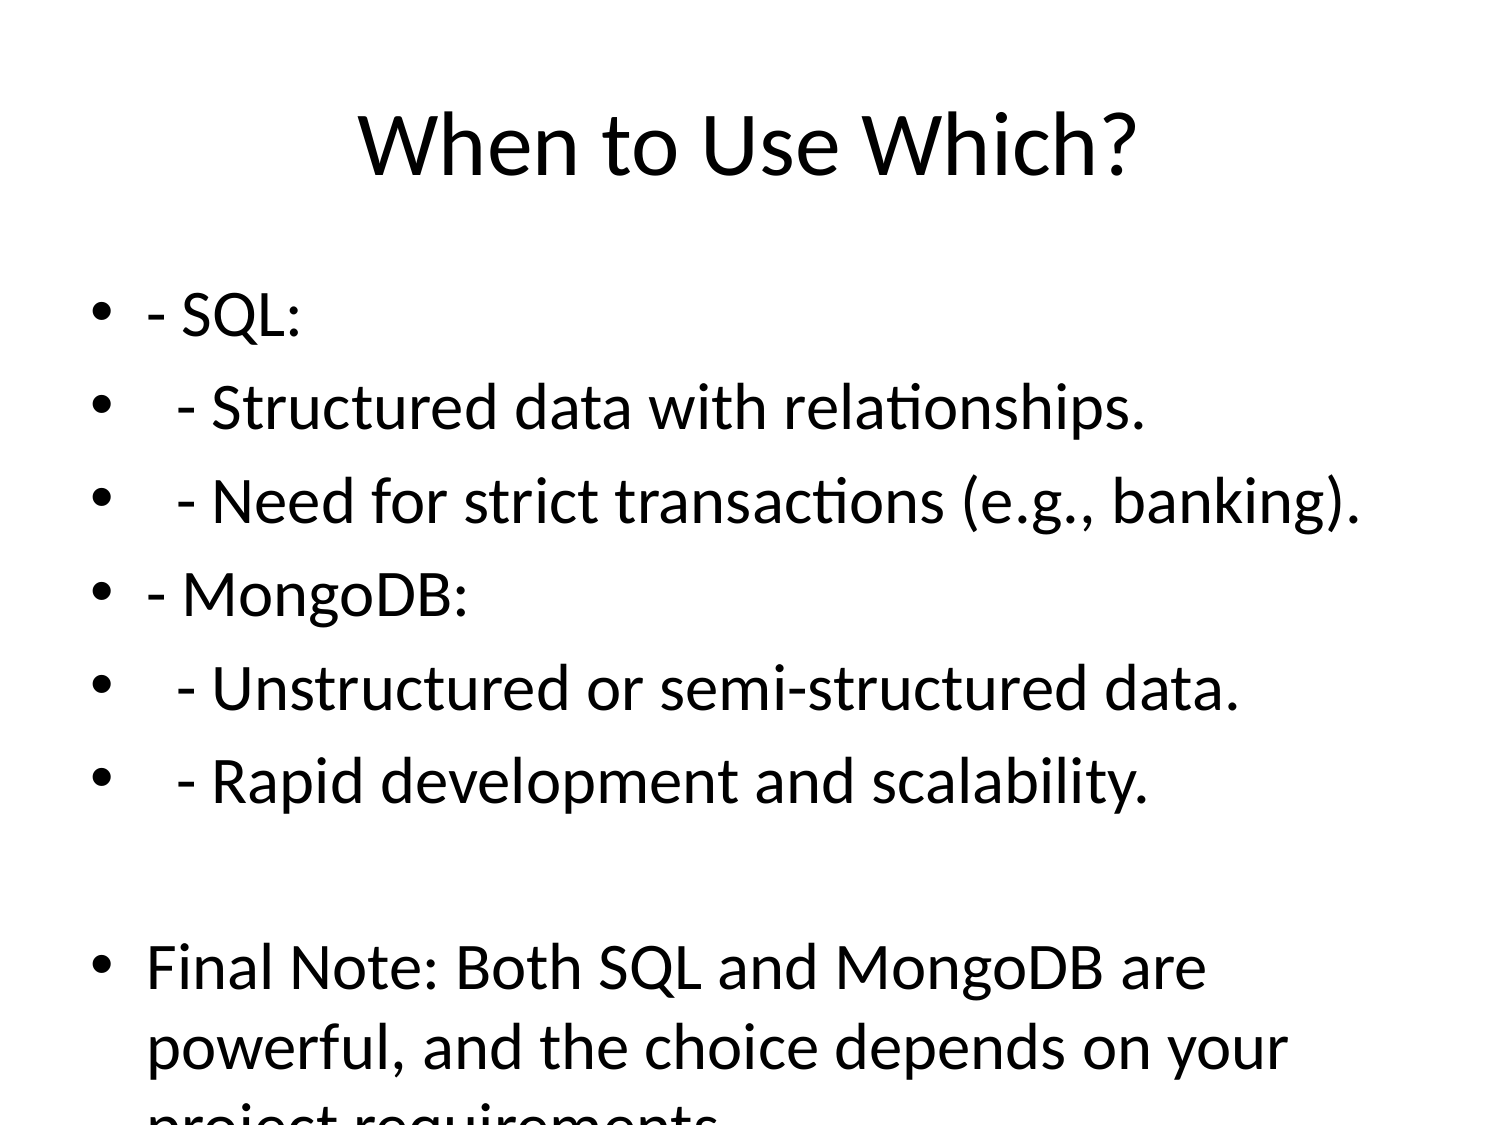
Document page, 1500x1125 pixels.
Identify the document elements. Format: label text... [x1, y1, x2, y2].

list - SQL: - Structured data with relationships. - Need for strict transactions (e.g., banking). - MongoDB: - Unstructured or semi-structured data. - Rapid development and scalability. Final Note: Both SQL and MongoDB are powerful, and the choice depends on your project requirements. [75, 262, 1425, 1005]
title When to Use Which? [75, 45, 1425, 233]
